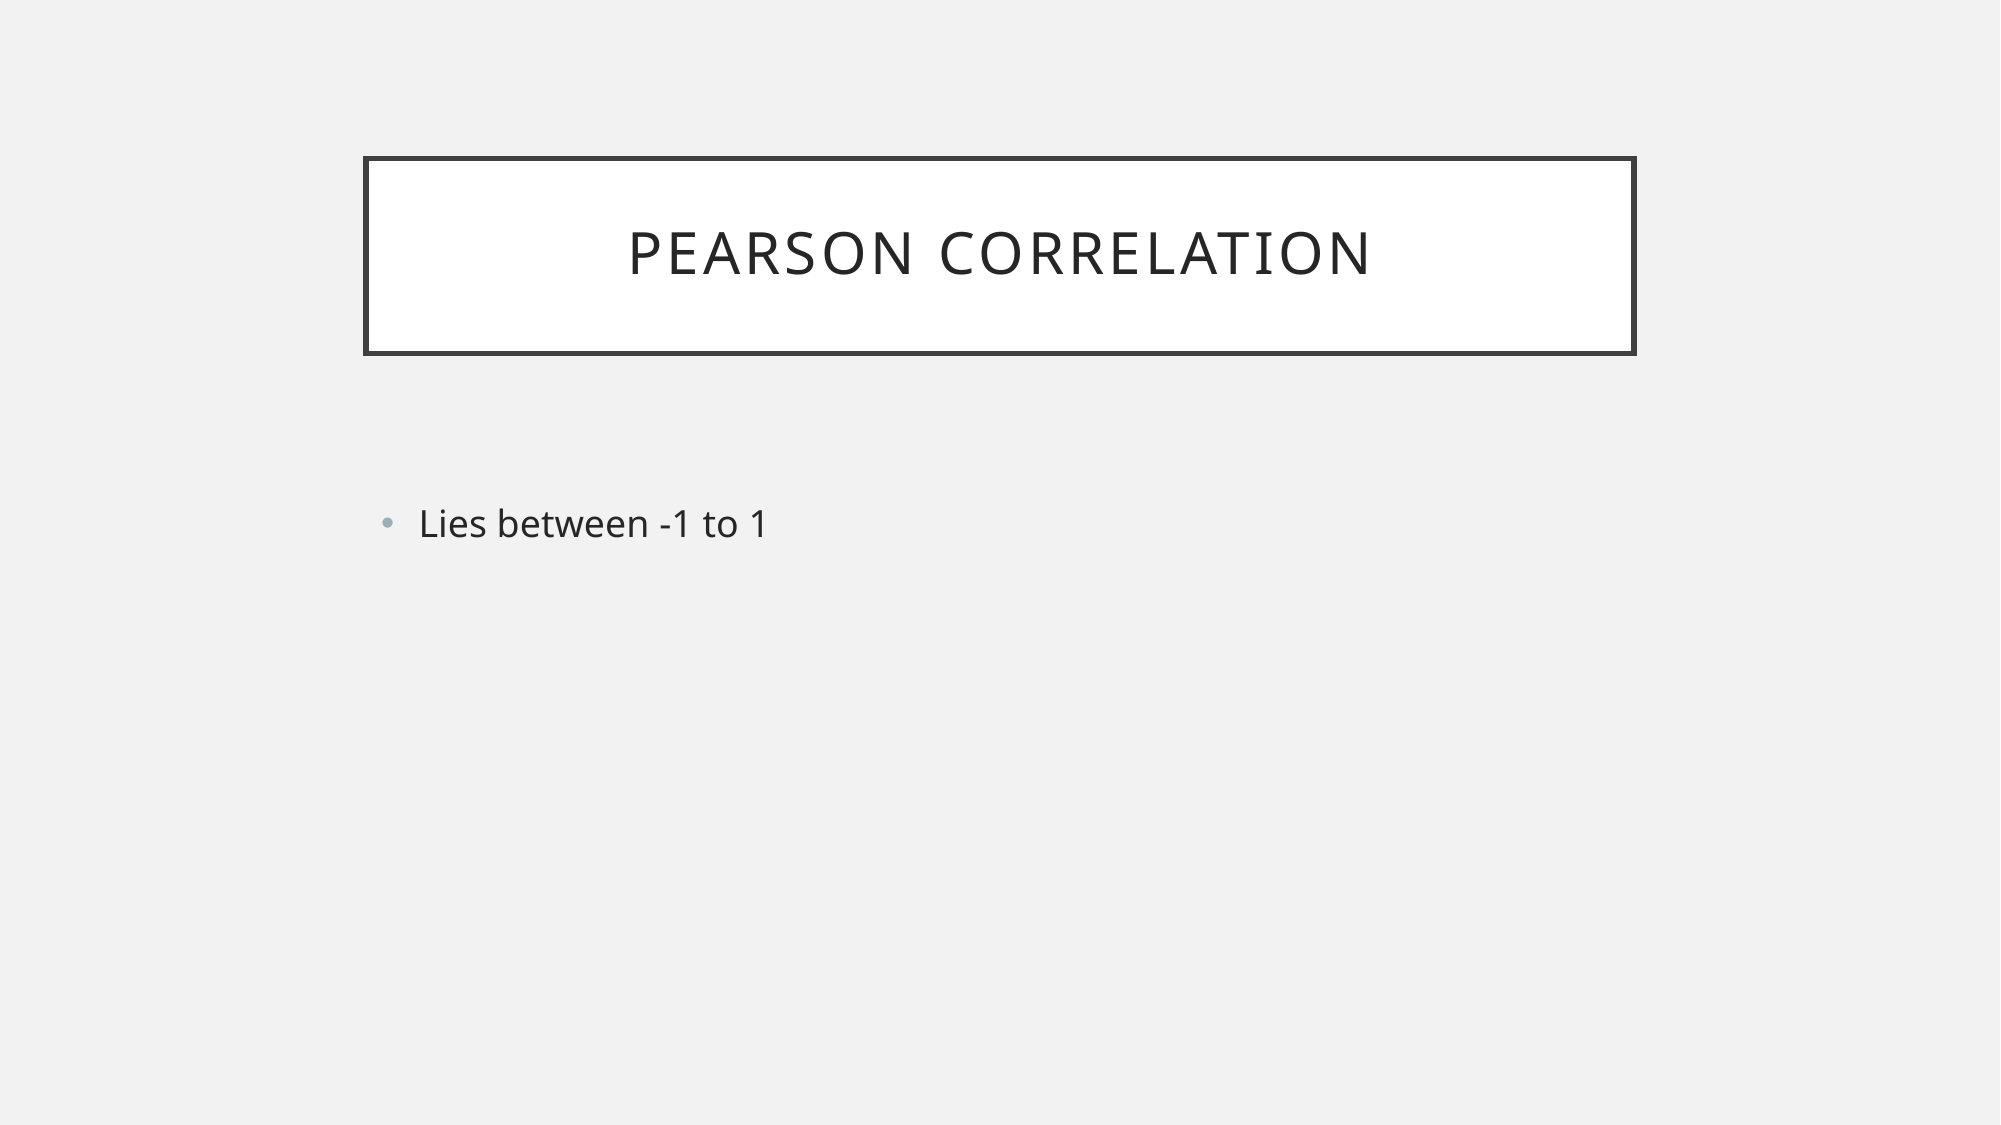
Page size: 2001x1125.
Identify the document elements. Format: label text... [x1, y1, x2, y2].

title Pearson Correlation [363, 156, 1637, 356]
